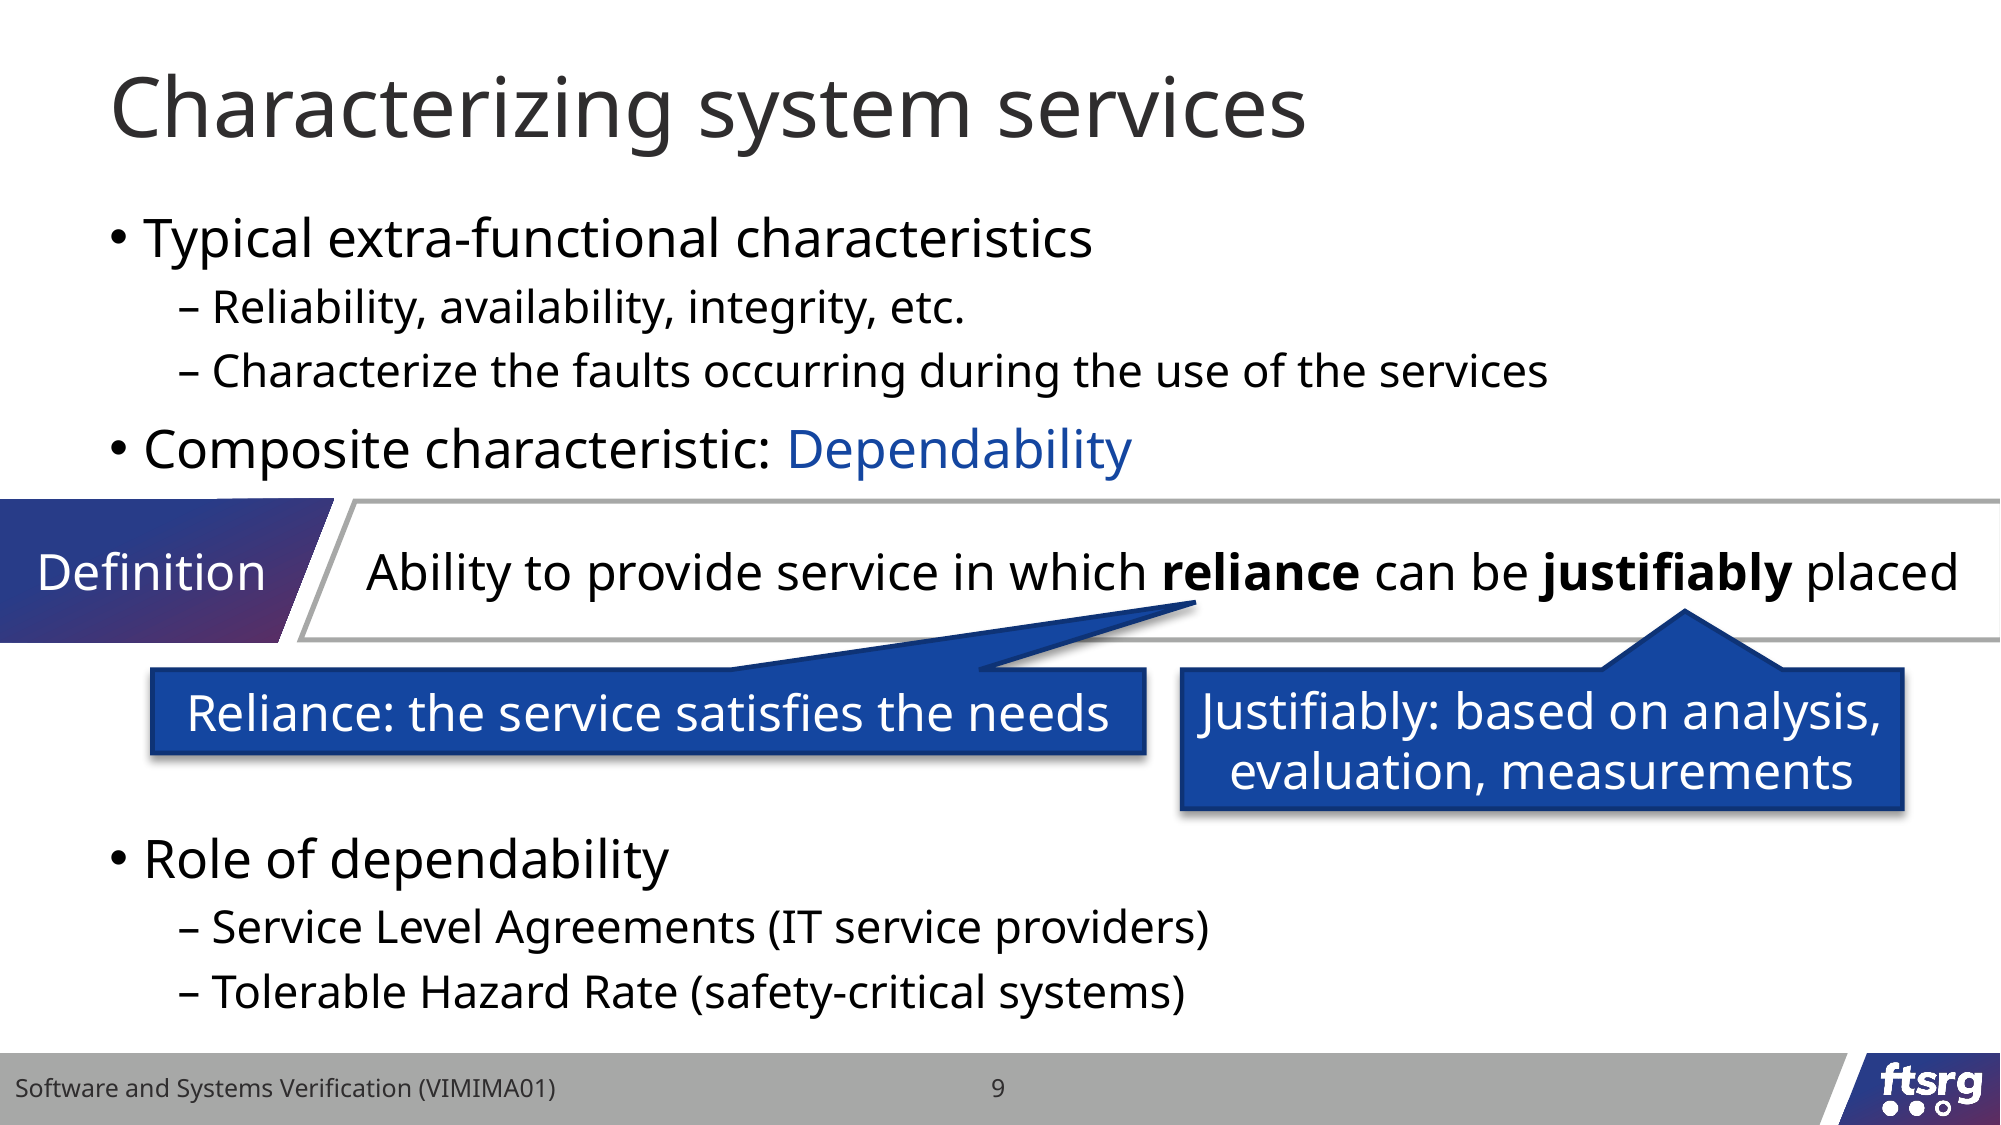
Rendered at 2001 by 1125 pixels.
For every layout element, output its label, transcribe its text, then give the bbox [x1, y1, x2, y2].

text_box Reliance: the service satisfies the needs [151, 601, 1197, 755]
picture [1876, 1058, 1985, 1121]
text_box Justifiably: based on analysis, evaluation, measurements [1181, 609, 1904, 810]
title Characterizing system services [94, 51, 1903, 170]
slide_number 9 [773, 1057, 1224, 1121]
text_box Definition [0, 497, 336, 644]
list Typical extra-functional characteristics Reliability, availability, integrity, etc. Characterize the faults occurring during the use of the services Composite characteristic: Dependability Role of dependability Service Level Agreements (IT service providers) Tolerable Hazard Rate (safety-critical systems) [94, 197, 1903, 1026]
text_box Ability to provide service in which reliance can be justifiably placed [295, 497, 2000, 644]
footer Software and Systems Verification (VIMIMA01) [0, 1057, 675, 1121]
